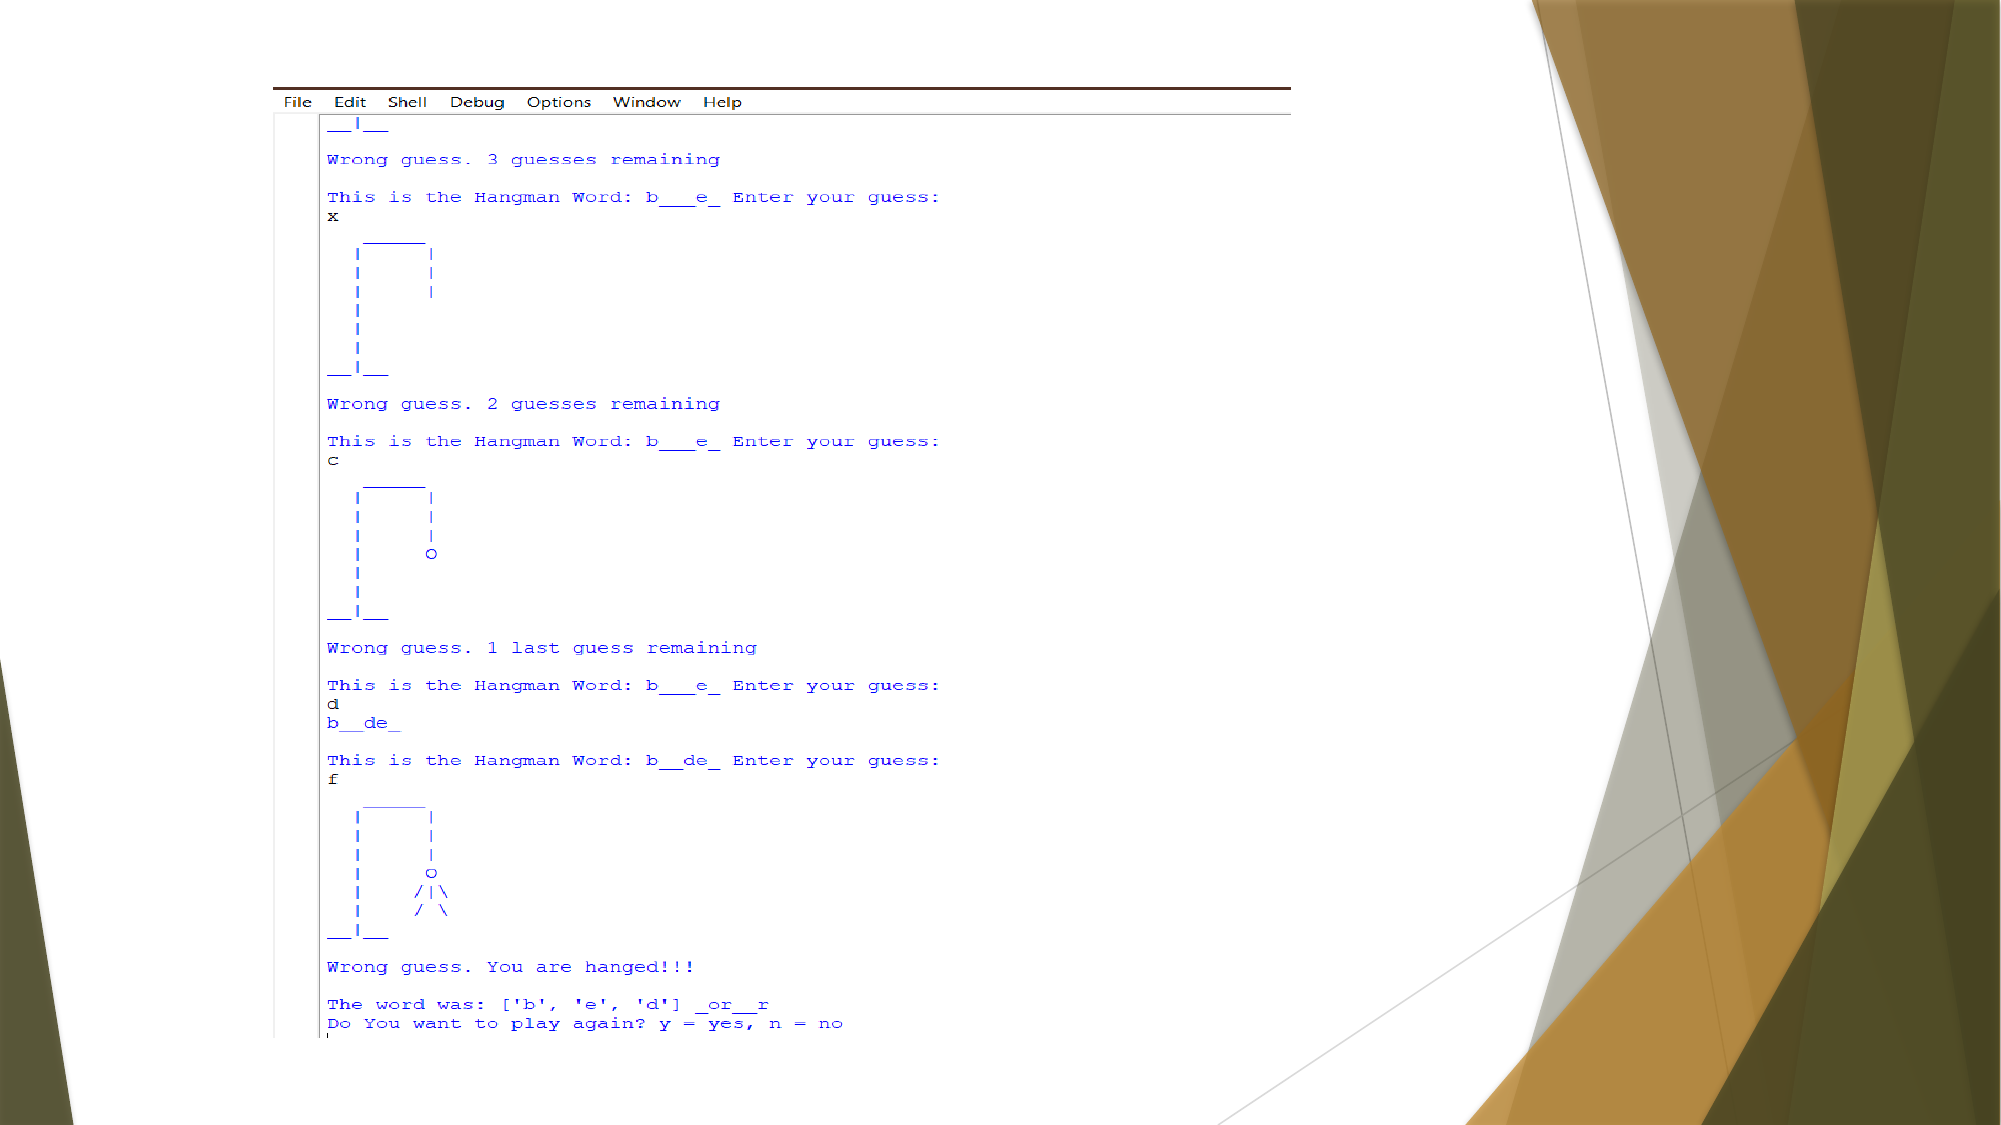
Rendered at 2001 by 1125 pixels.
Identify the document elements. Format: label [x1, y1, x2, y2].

picture [273, 87, 1292, 1038]
